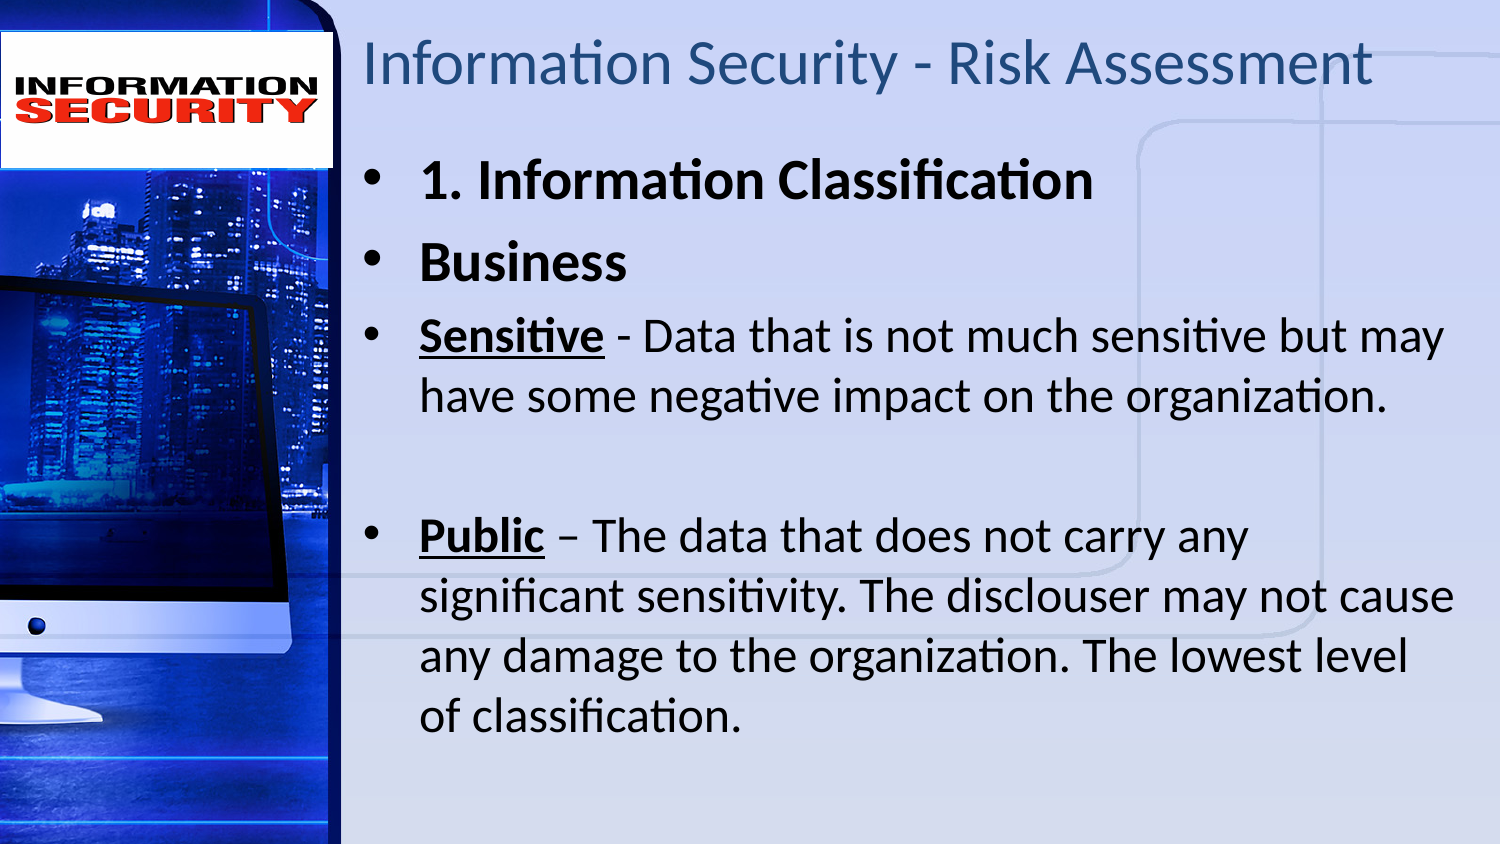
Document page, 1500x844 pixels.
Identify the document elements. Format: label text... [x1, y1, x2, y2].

picture [0, 0, 1500, 844]
text_box 1. Information Classification Business Sensitive - Data that is not much sensitive but may have some negative impact on the organization. Public – The data that does not carry any significant sensitivity. The disclouser may not cause any damage to the organization. The lowest level of classification. [347, 133, 1472, 829]
title Information Security - Risk Assessment [347, 11, 1427, 106]
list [0, 32, 333, 168]
